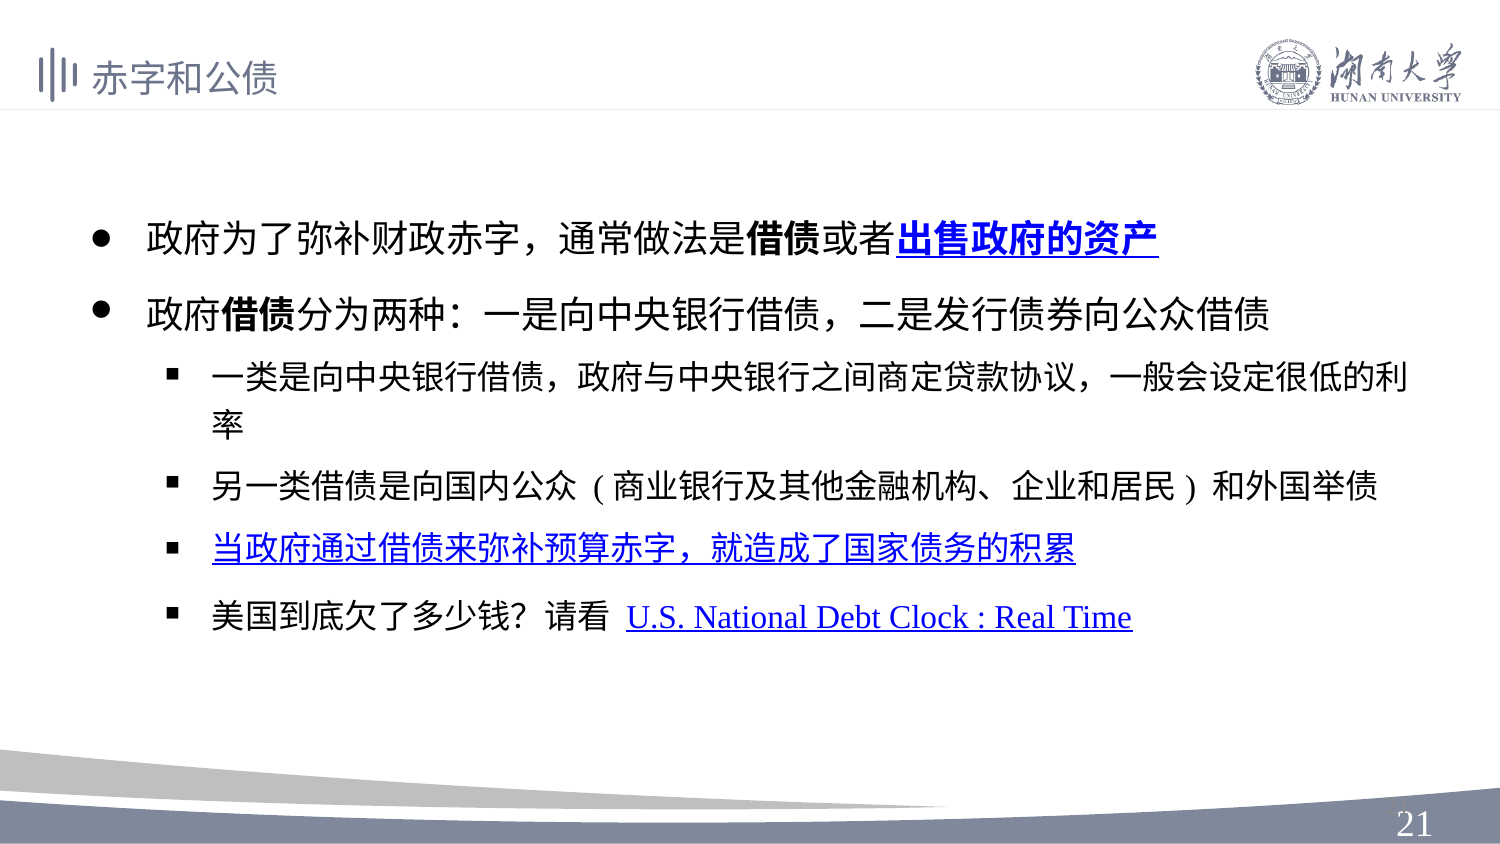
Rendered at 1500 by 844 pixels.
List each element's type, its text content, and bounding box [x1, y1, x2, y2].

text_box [39, 47, 78, 103]
slide_number 21 [1074, 782, 1425, 827]
picture [1249, 33, 1465, 109]
list 政府为了弥补财政赤字，通常做法是借债或者出售政府的资产 政府借债分为两种：一是向中央银行借债，二是发行债券向公众借债 一类是向中央银行借债，政府与中央银行之间商定贷款协议，一般会设定很低的利率 另一类借债是向国内公众 (商业银行及其他金融机构、企业和居民) 和外国举债 当政府通过借债来弥补预算赤字，就造成了国家债务的积累 美国到底欠了多少钱？请看 U.S. National Debt Clock : Real Time [75, 196, 1425, 754]
text_box 赤字和公债 [78, 47, 1175, 108]
